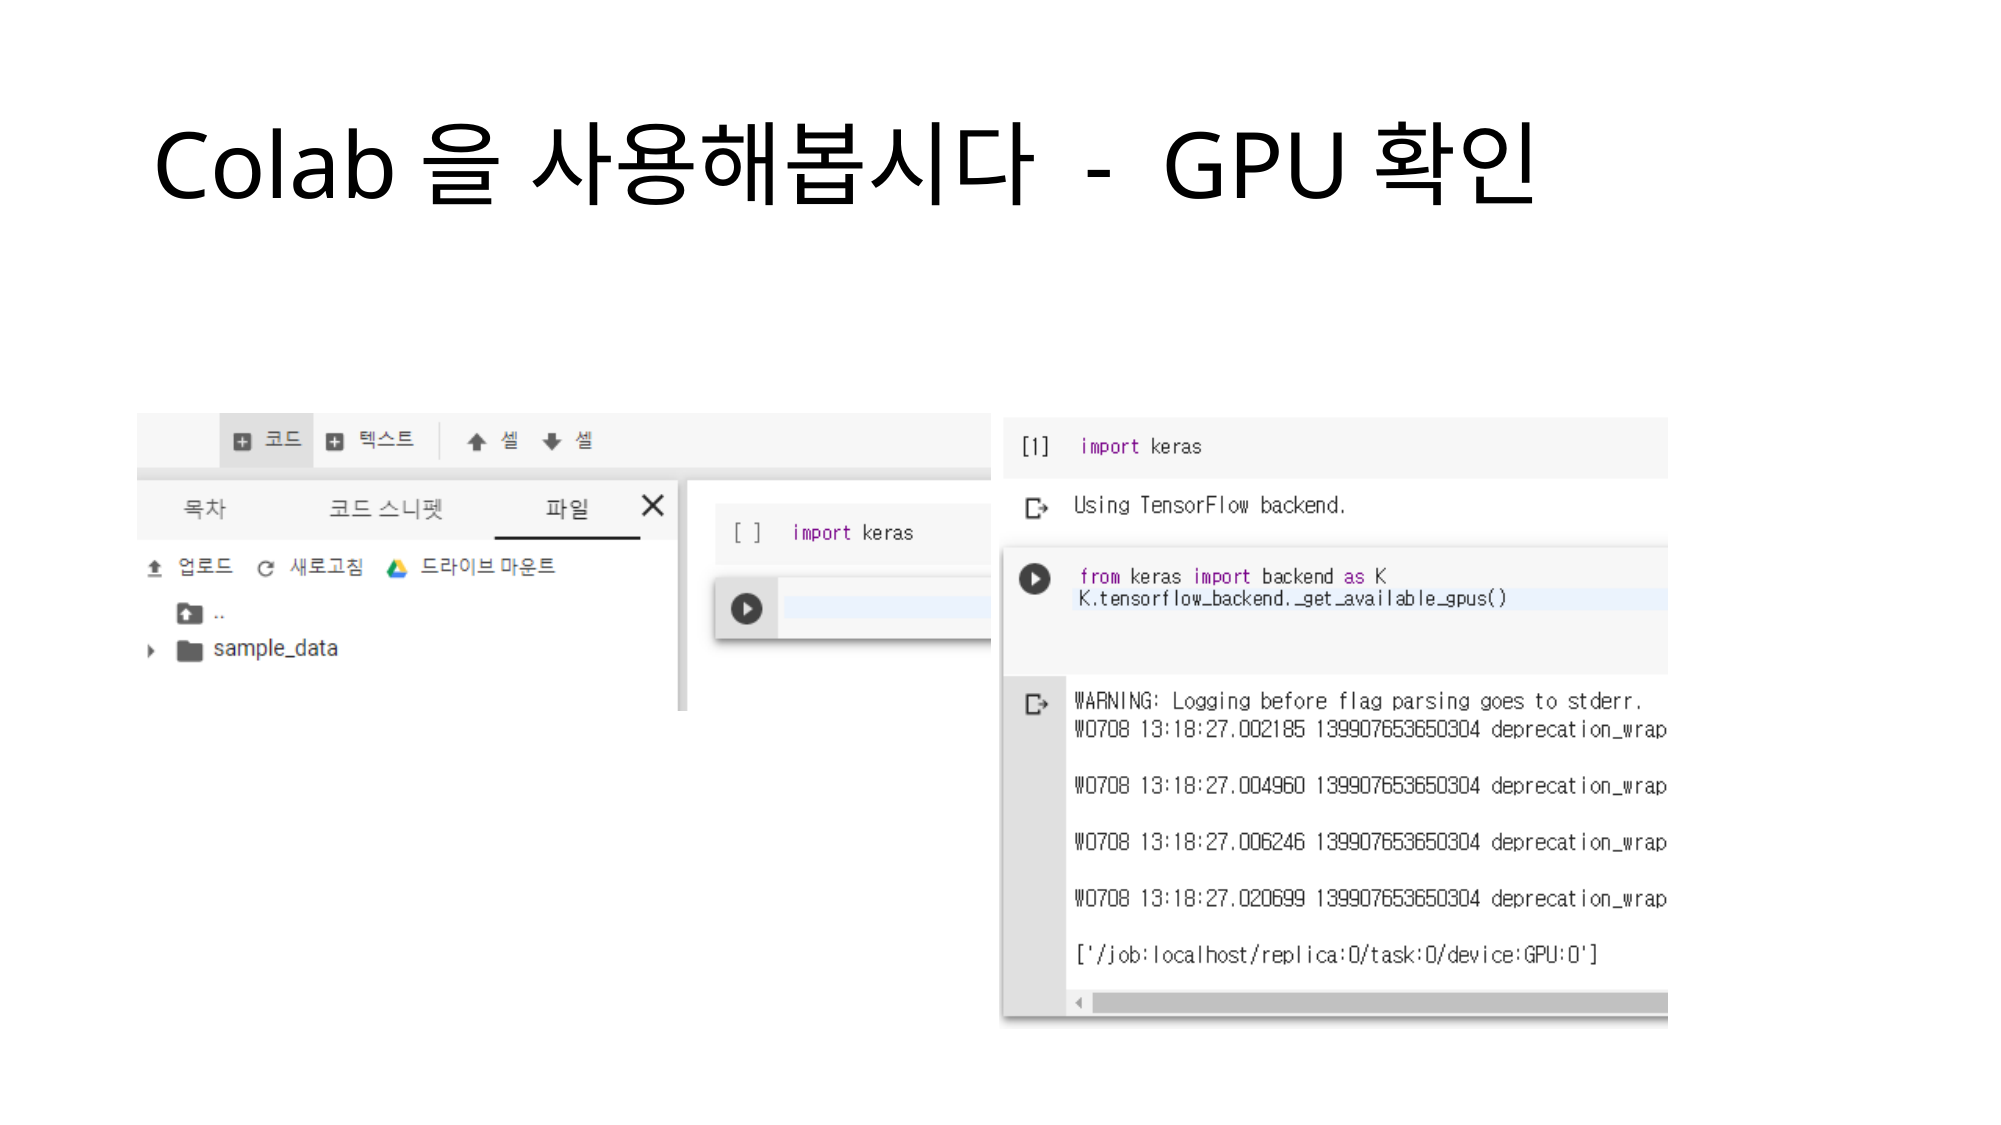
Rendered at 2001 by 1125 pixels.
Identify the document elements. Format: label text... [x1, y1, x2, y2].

picture [137, 413, 991, 711]
title Colab을 사용해봅시다 - GPU확인 [137, 59, 1863, 278]
picture [999, 413, 1668, 1029]
